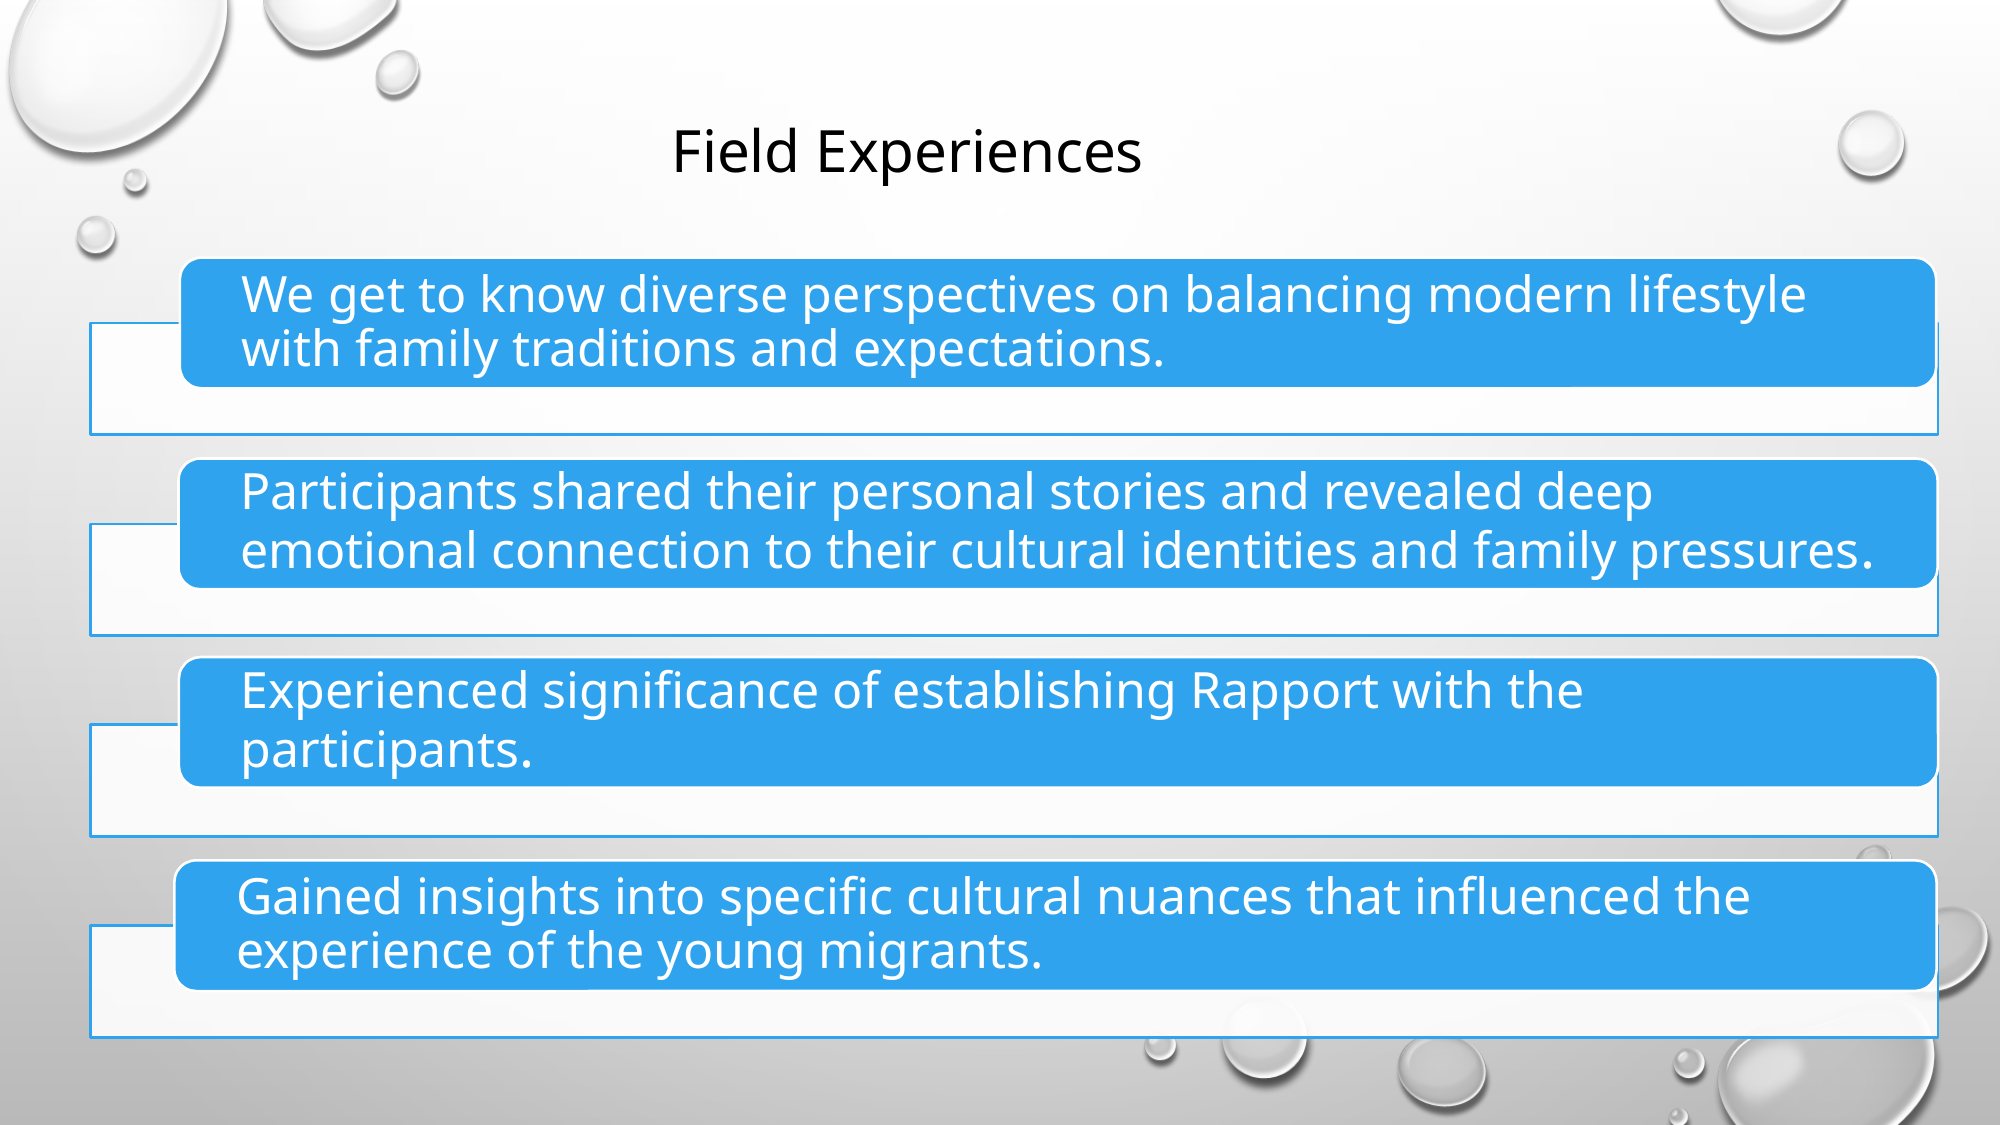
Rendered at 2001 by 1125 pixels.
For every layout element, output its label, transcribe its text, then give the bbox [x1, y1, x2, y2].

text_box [90, 254, 1939, 1041]
text_box Field Experiences [657, 107, 1489, 192]
picture [0, 0, 2000, 1125]
